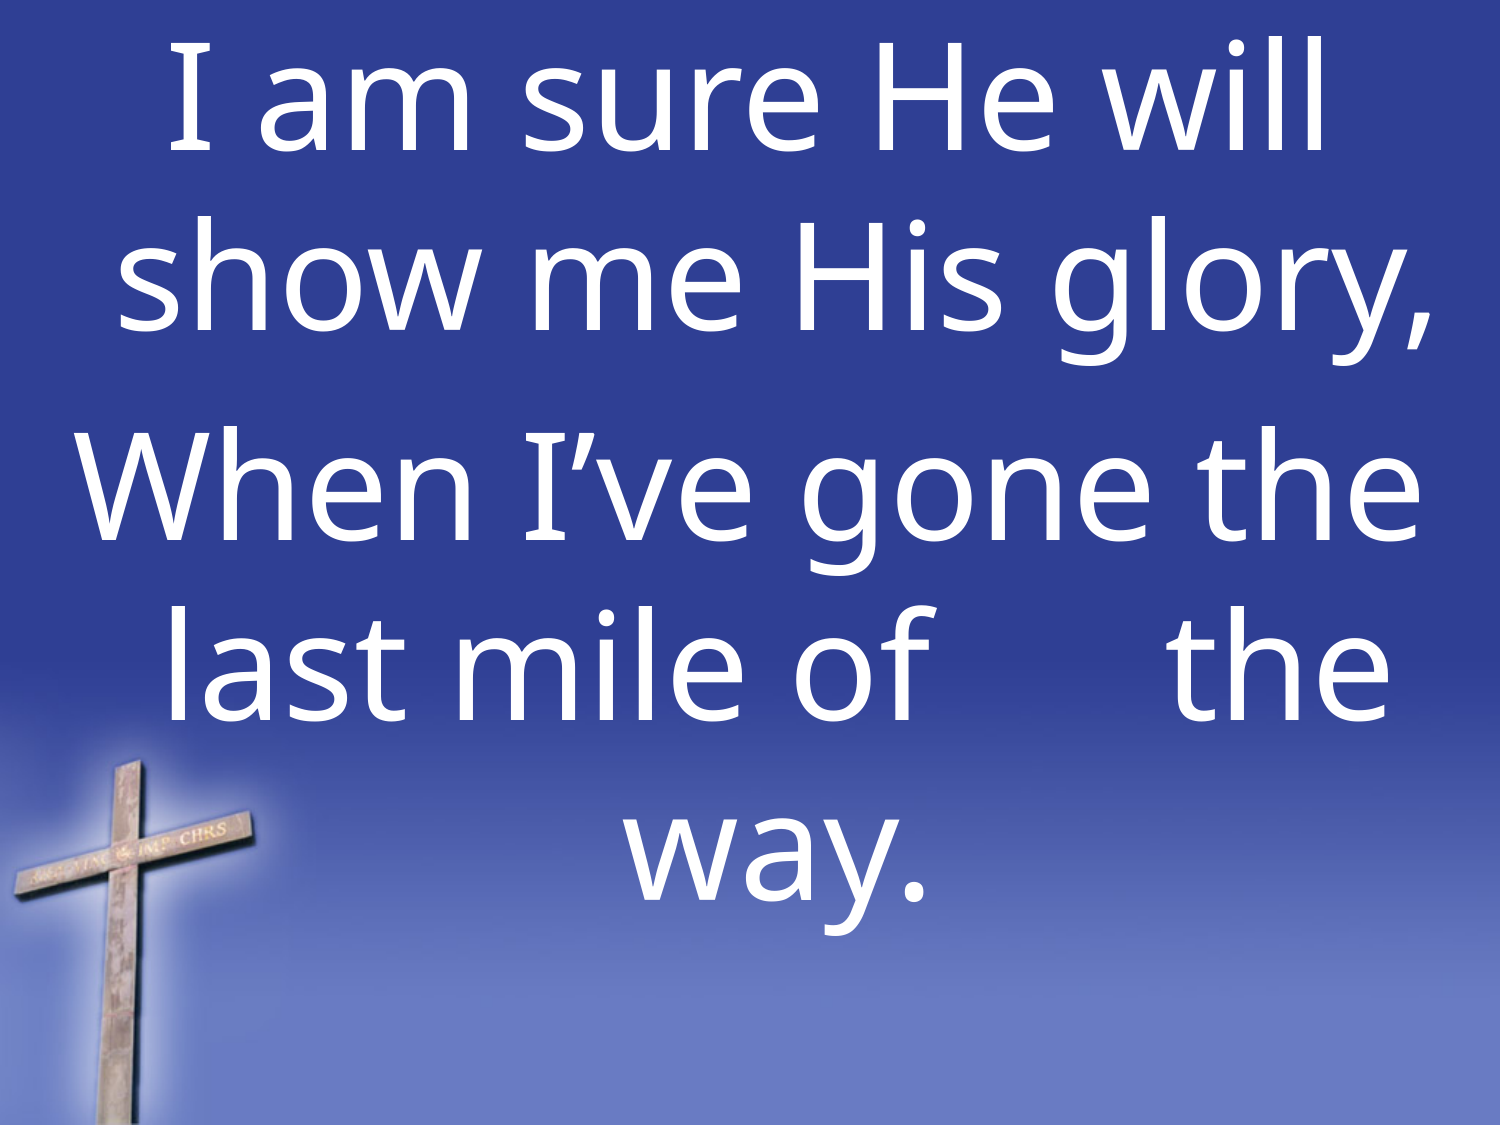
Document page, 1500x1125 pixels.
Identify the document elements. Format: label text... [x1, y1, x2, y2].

list I am sure He will show me His glory, When I’ve gone the last mile of the way. [0, 0, 1500, 1118]
picture [0, 1118, 1500, 1125]
